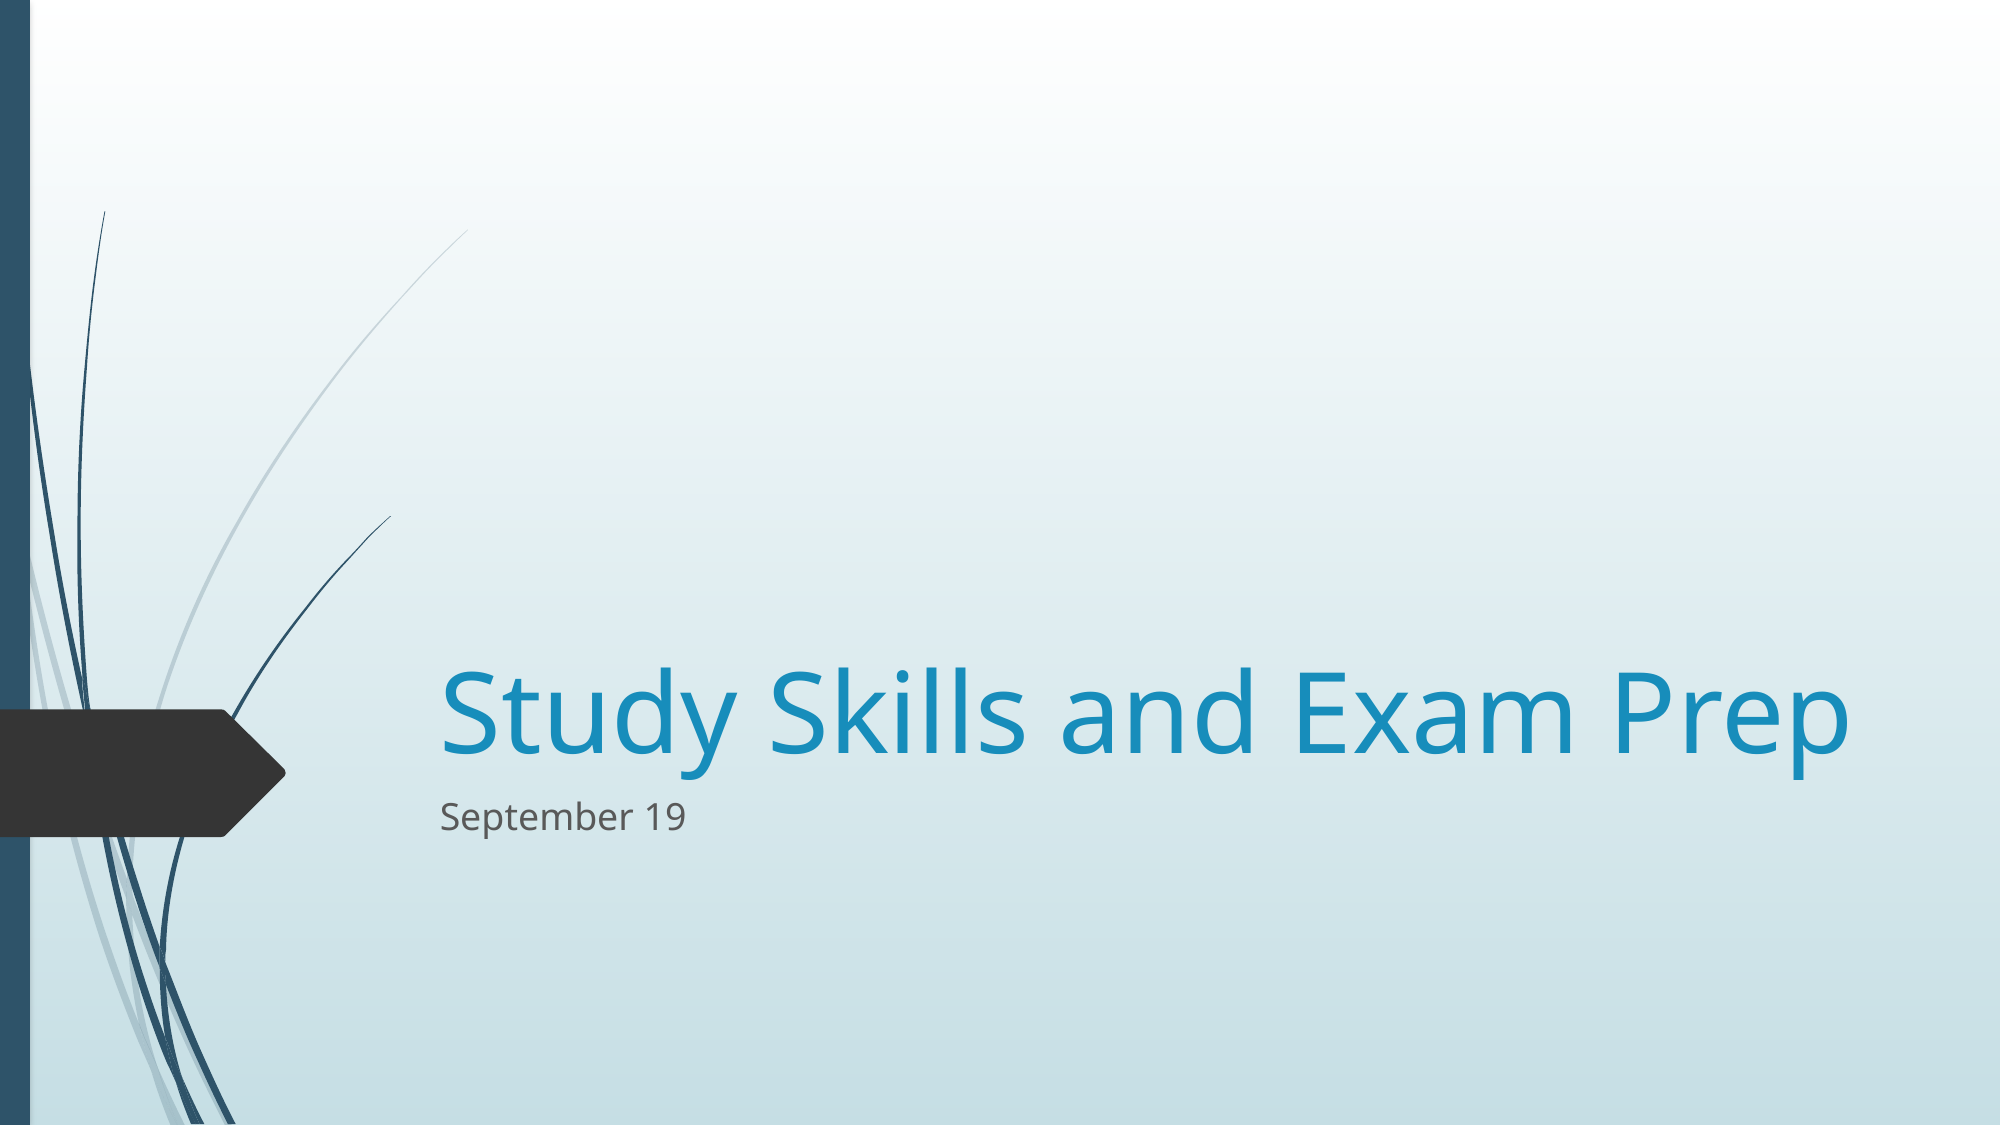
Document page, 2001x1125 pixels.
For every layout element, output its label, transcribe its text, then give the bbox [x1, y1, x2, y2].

title Study Skills and Exam Prep [424, 412, 1888, 784]
subtitle September 19 [424, 785, 1888, 970]
